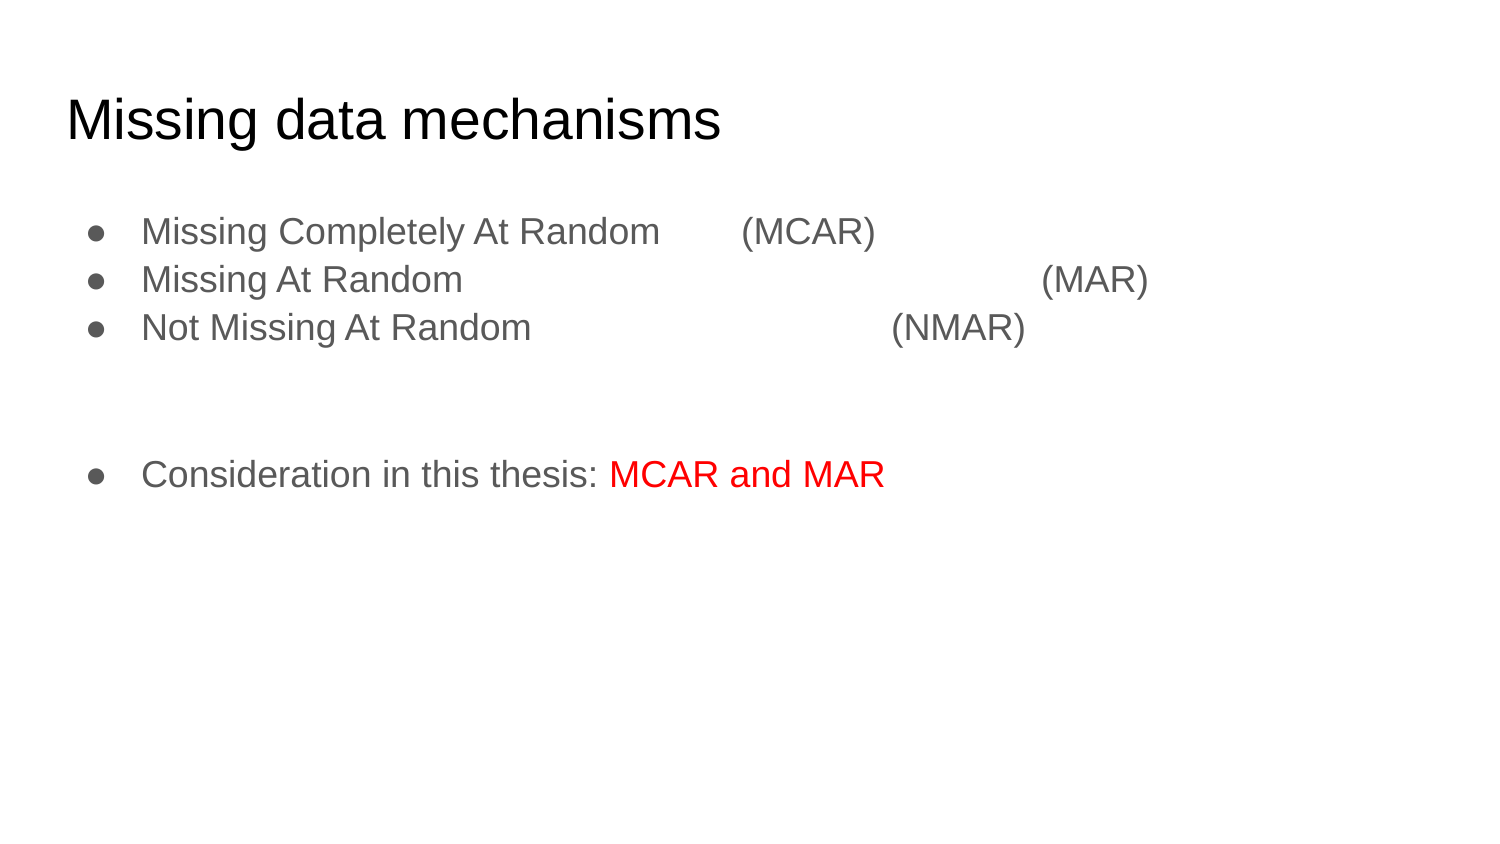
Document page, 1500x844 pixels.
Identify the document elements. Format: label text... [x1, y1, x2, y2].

list Missing Completely At Random (MCAR) Missing At Random (MAR) Not Missing At Random (NMAR) Consideration in this thesis: MCAR and MAR [51, 189, 1449, 750]
title Missing data mechanisms [51, 72, 1449, 167]
